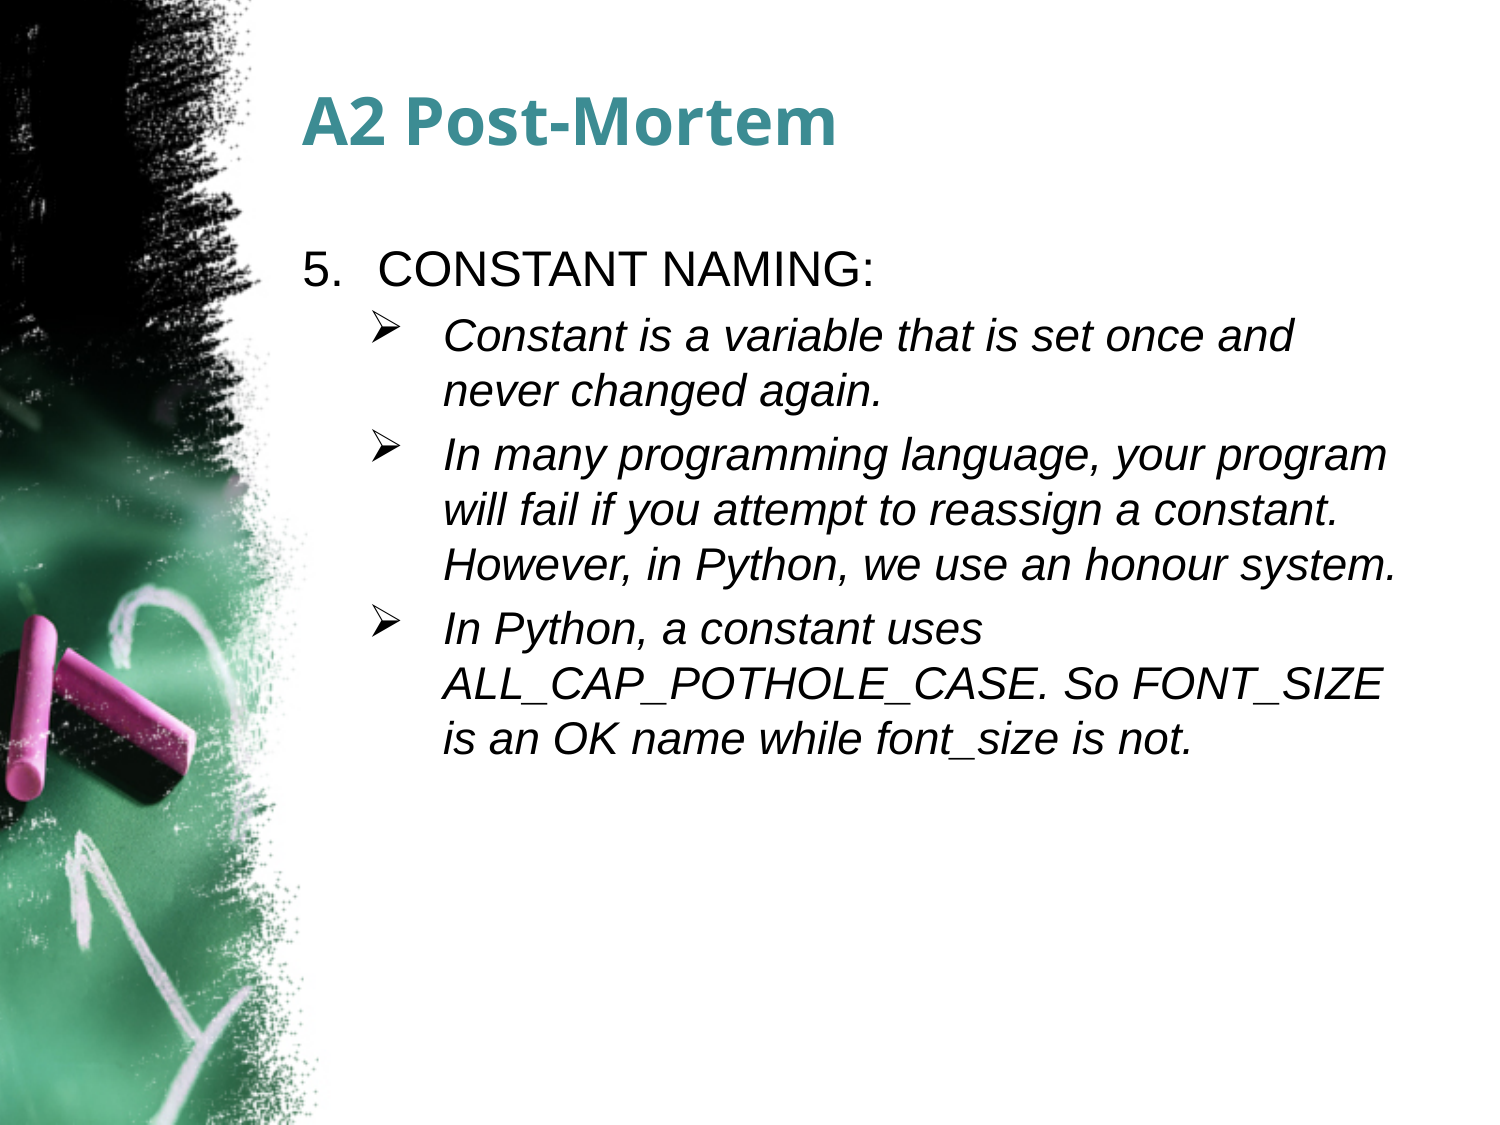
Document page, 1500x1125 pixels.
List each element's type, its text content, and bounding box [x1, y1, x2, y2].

picture [0, 0, 1500, 1125]
list CONSTANT NAMING: Constant is a variable that is set once and never changed again. In many programming language, your program will fail if you attempt to reassign a constant. However, in Python, we use an honour system. In Python, a constant uses ALL_CAP_POTHOLE_CASE. So FONT_SIZE is an OK name while font_size is not. [287, 228, 1438, 979]
title A2 Post-Mortem [287, 50, 1438, 188]
